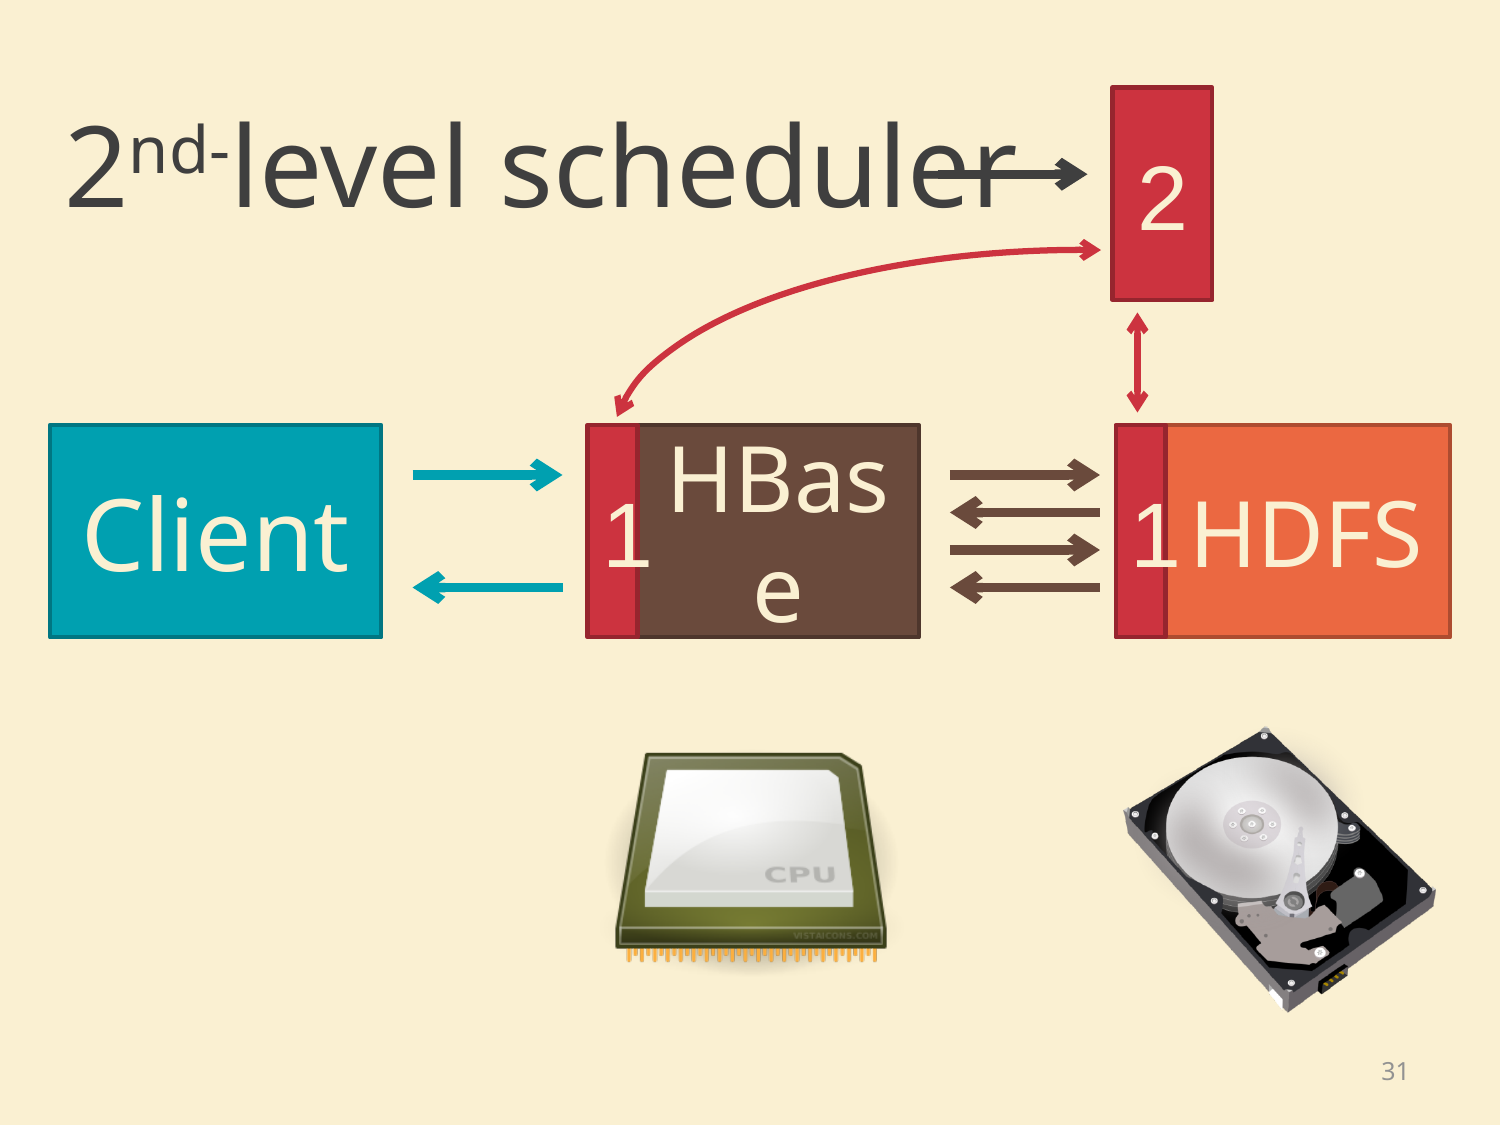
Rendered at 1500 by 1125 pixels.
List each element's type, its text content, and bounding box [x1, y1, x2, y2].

slide_number 31 [1074, 1042, 1425, 1103]
text_box HDFS [1168, 423, 1452, 639]
text_box HBase [640, 423, 921, 639]
picture [596, 687, 910, 1001]
text_box 2 [1110, 85, 1214, 302]
text_box 1 [1114, 423, 1168, 639]
picture [1122, 718, 1436, 1013]
text_box [615, 242, 1102, 444]
text_box 1 [585, 423, 640, 639]
text_box 2nd-level scheduler [50, 87, 1049, 238]
text_box Client [48, 423, 383, 639]
